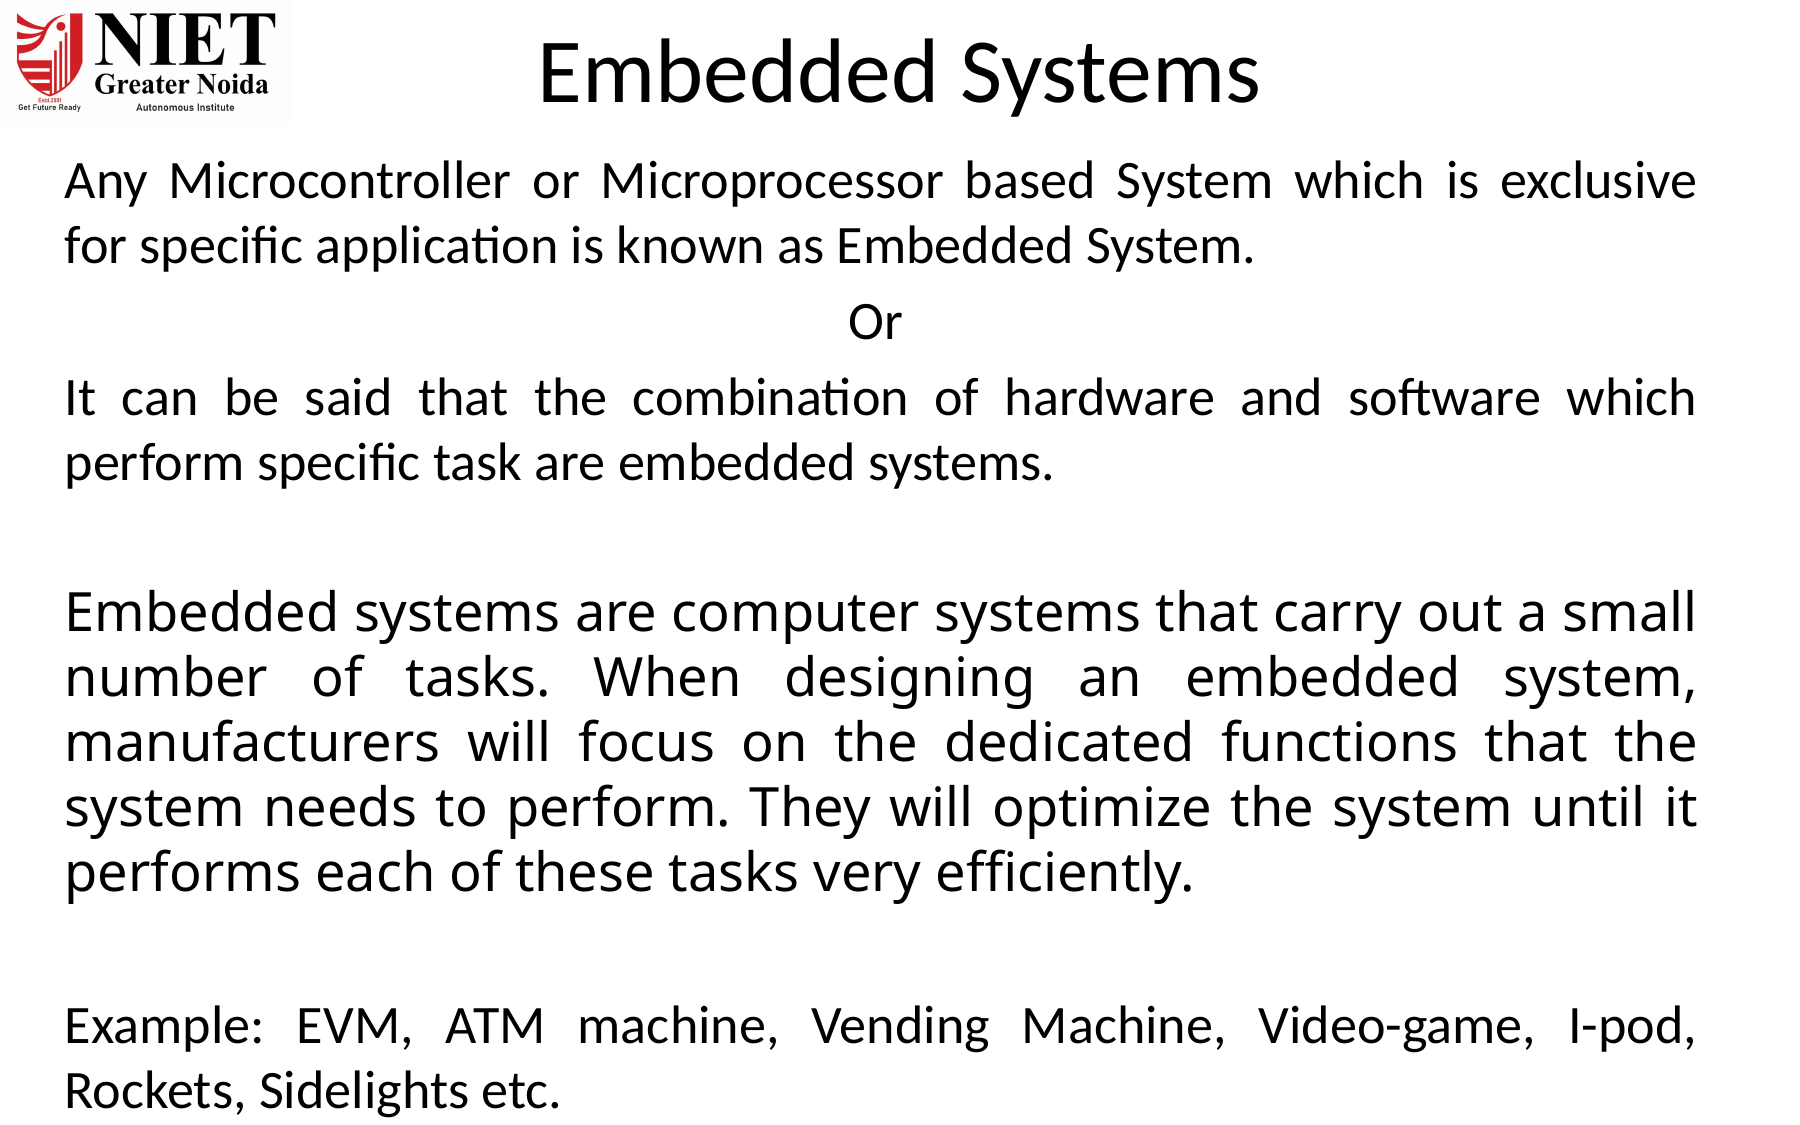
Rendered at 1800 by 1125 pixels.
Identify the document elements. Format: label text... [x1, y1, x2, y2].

title Embedded Systems [238, 0, 1562, 136]
picture [0, 0, 238, 125]
subtitle Any Microcontroller or Microprocessor based System which is exclusive for specific application is known as Embedded System. Or It can be said that the combination of hardware and software which perform specific task are embedded systems. Embedded systems are computer systems that carry out a small number of tasks. When designing an embedded system, manufacturers will focus on the dedicated functions that the system needs to perform. They will optimize the system until it performs each of these tasks very efficiently. Example: EVM, ATM machine, Vending Machine, Video-game, I-pod, Rockets, Sidelights etc. [49, 136, 1716, 794]
